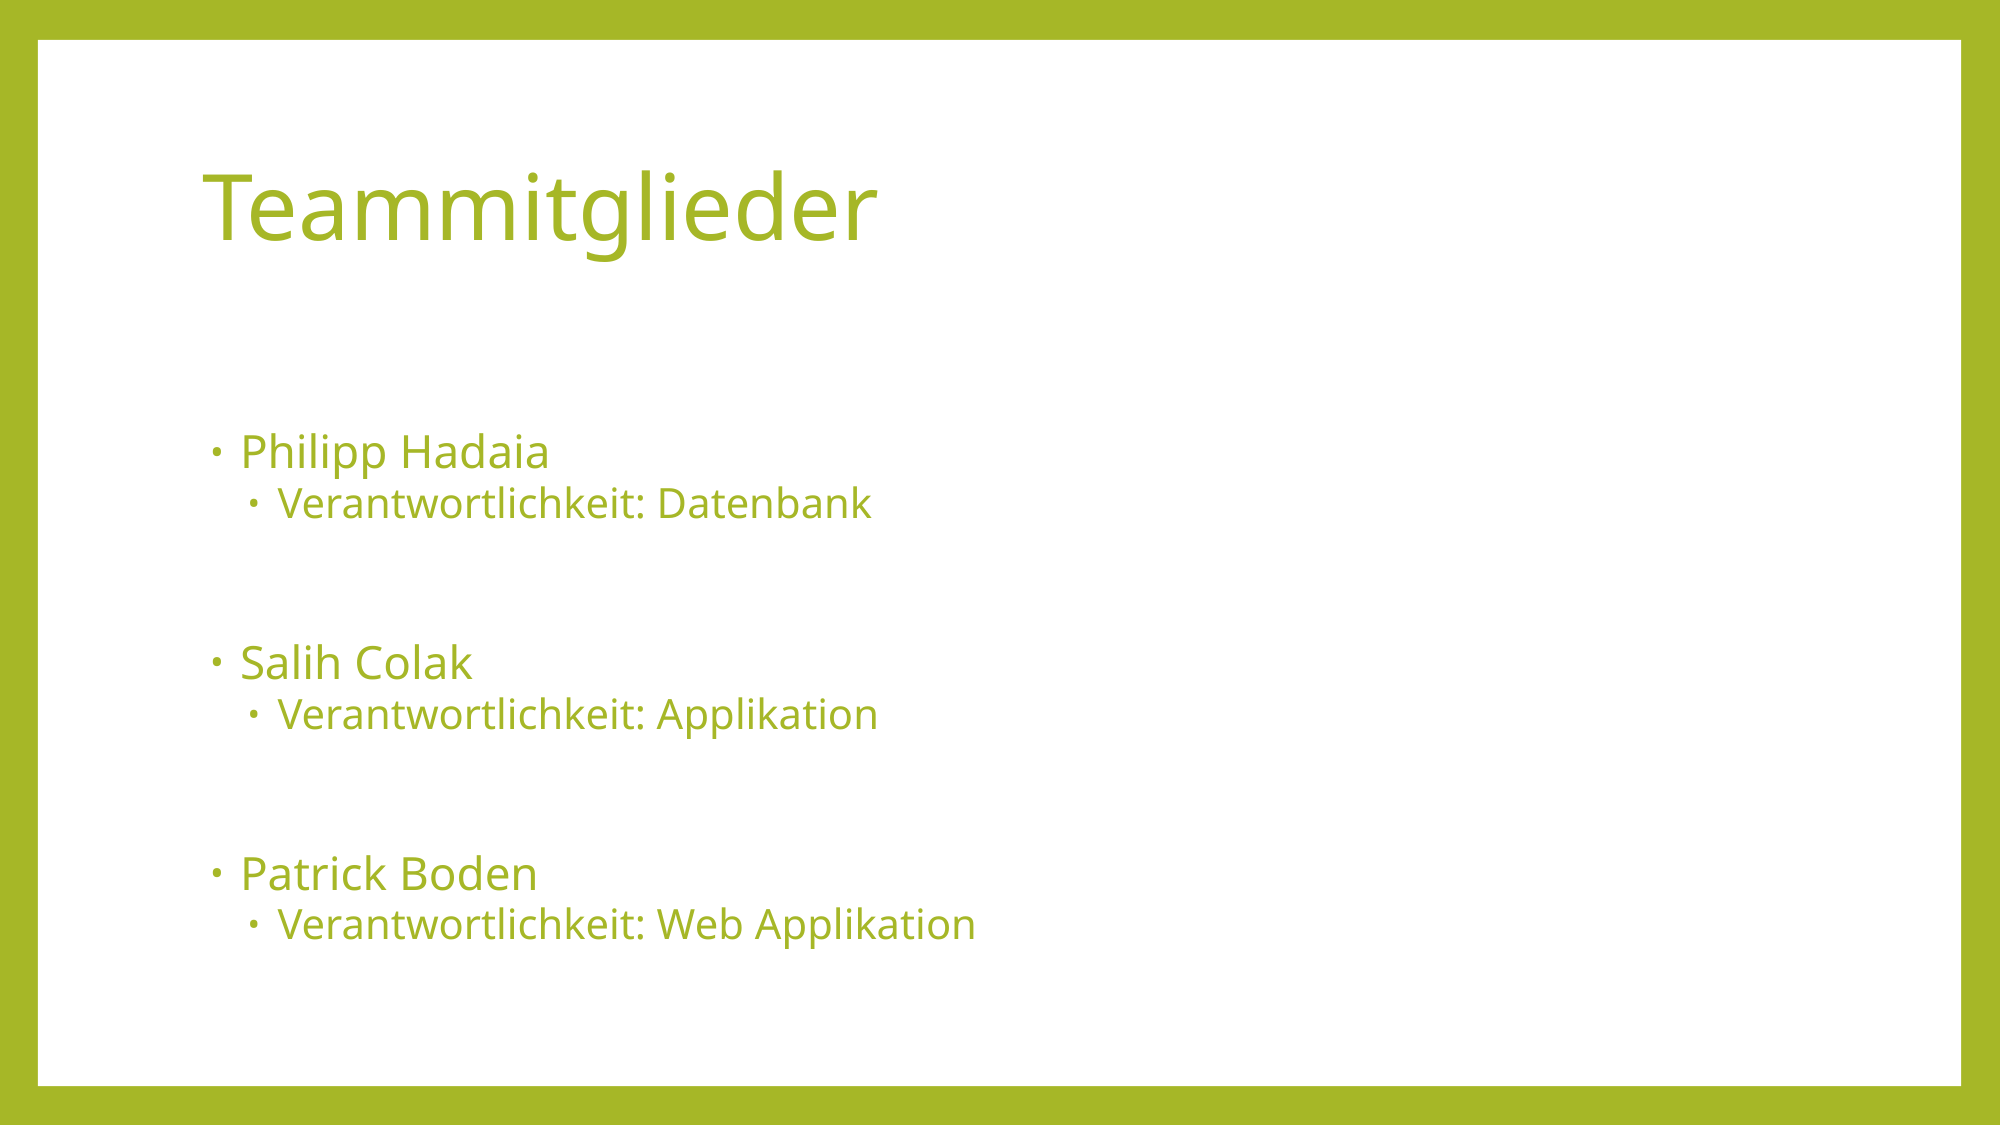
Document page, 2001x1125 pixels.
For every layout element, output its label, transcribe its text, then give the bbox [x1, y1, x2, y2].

list Philipp Hadaia Verantwortlichkeit: Datenbank Salih Colak Verantwortlichkeit: Applikation Patrick Boden Verantwortlichkeit: Web Applikation [187, 337, 1808, 1000]
title Teammitglieder [187, 99, 1808, 323]
